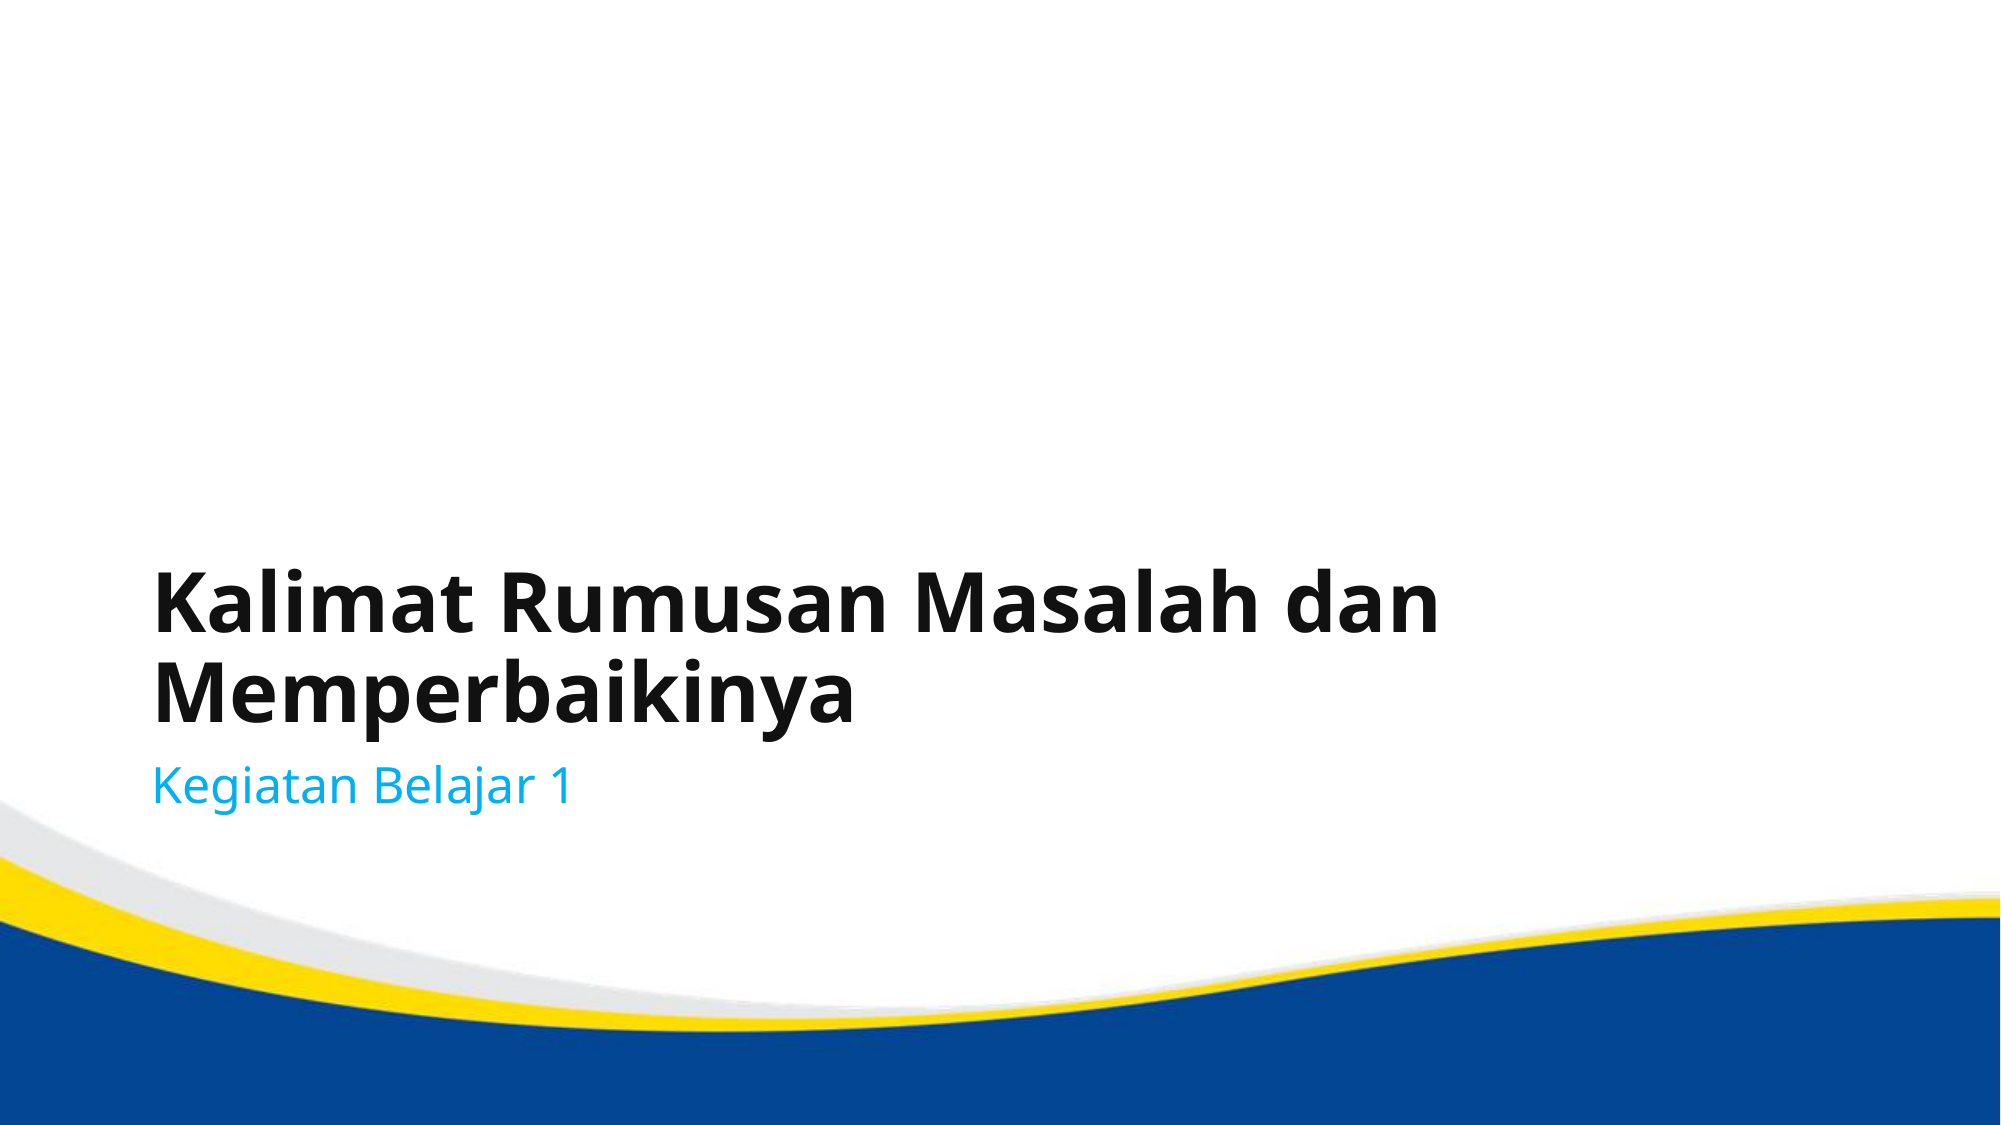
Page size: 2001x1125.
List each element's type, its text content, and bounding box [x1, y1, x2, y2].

title Kalimat Rumusan Masalah dan Memperbaikinya [136, 280, 1644, 749]
picture [0, 0, 2001, 1125]
list Kegiatan Belajar 1 [136, 752, 1862, 999]
